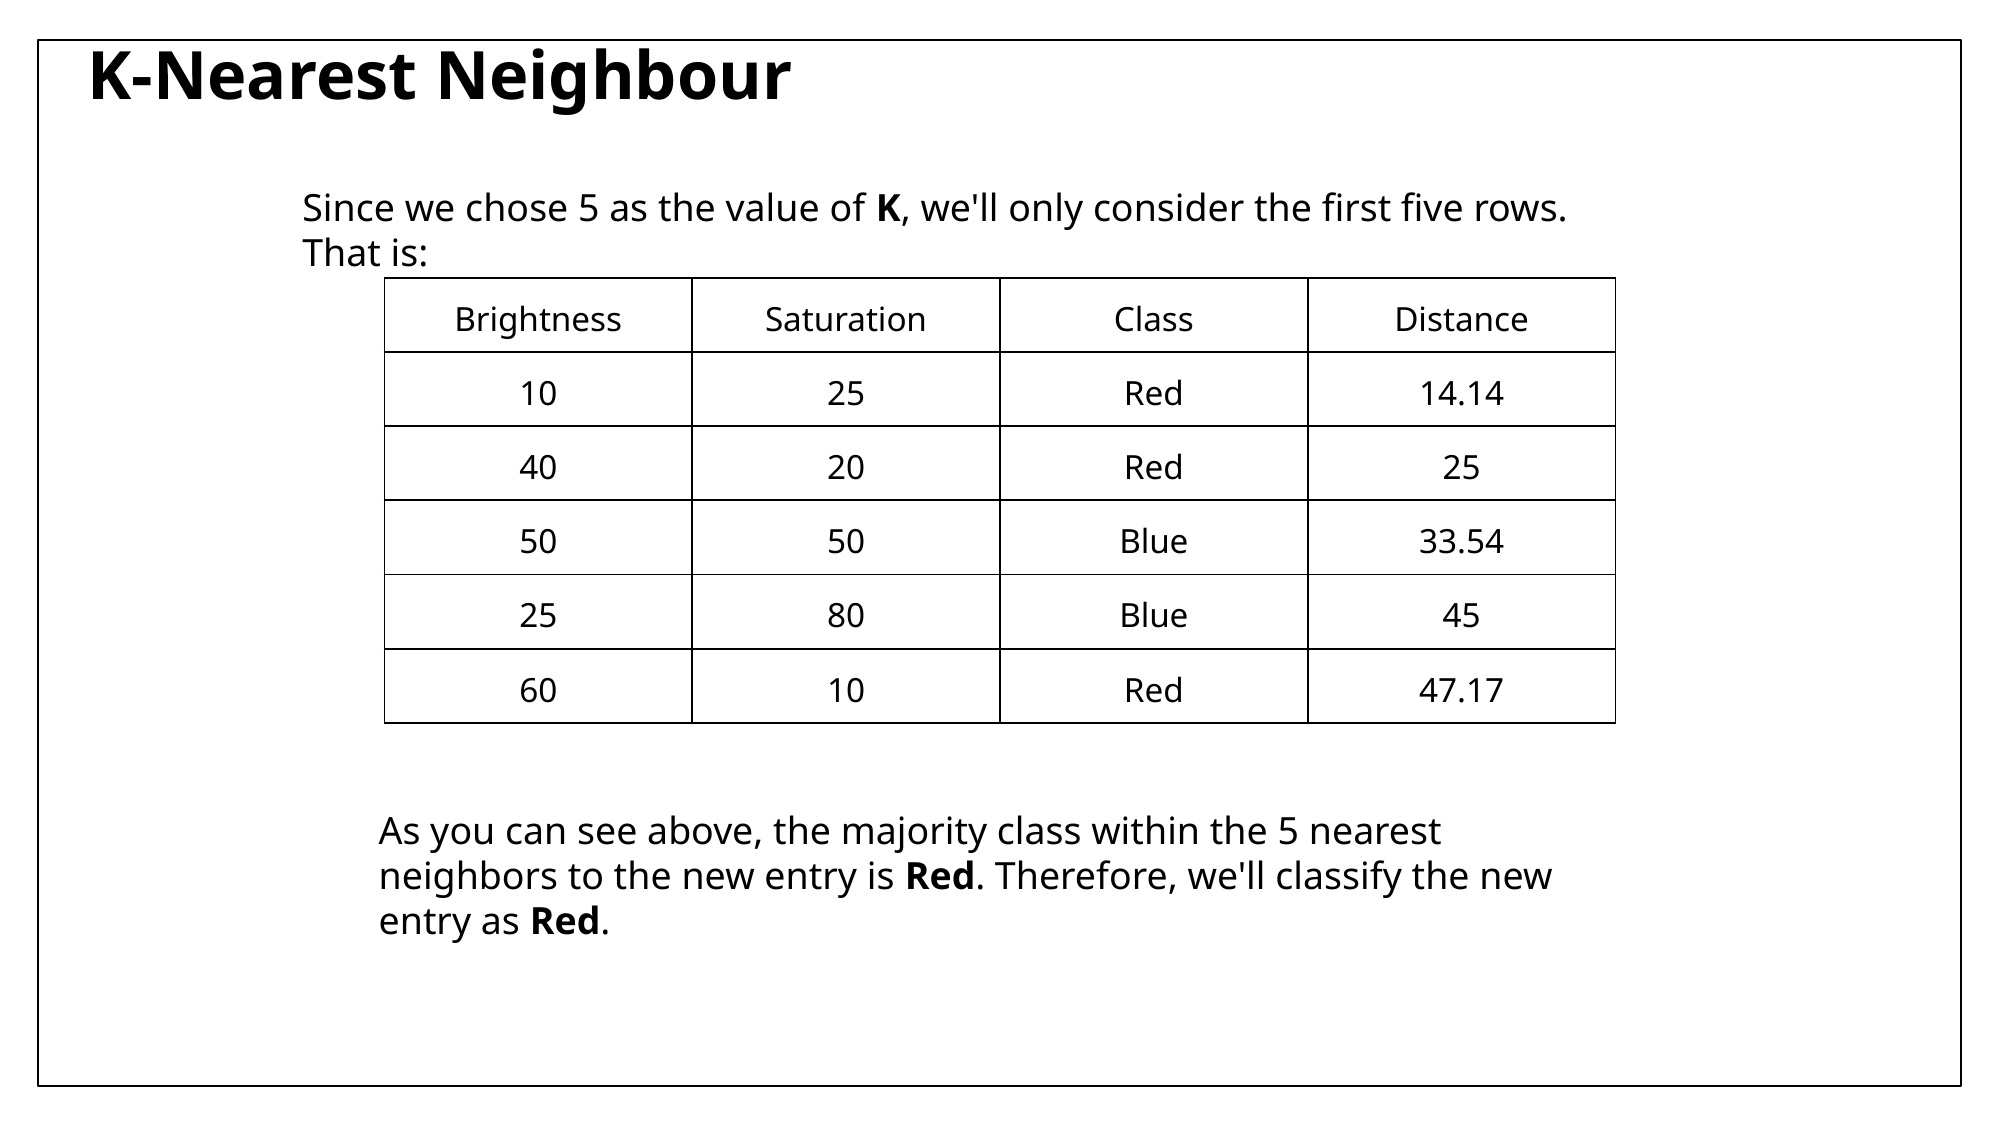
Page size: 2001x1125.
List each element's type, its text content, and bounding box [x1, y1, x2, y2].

table_header Class [1001, 279, 1307, 351]
table_cell 20 [693, 427, 999, 499]
table_cell 25 [693, 353, 999, 425]
table_cell 50 [693, 501, 999, 574]
table_cell Red [1001, 353, 1307, 425]
table_cell 50 [385, 501, 691, 574]
text_box [0, 138, 1999, 1056]
table_header Distance [1309, 279, 1615, 351]
table_cell 33.54 [1309, 501, 1615, 574]
table_cell Red [1001, 650, 1307, 722]
text_box Since we chose 5 as the value of K, we'll only consider the first five rows. That is: [287, 176, 1616, 327]
table_cell 80 [693, 575, 999, 648]
table_cell Blue [1001, 575, 1307, 648]
table_header Brightness [385, 279, 691, 351]
table_cell Red [1001, 427, 1307, 499]
table_cell 10 [385, 353, 691, 425]
text_box K-Nearest Neighbour [72, 16, 1894, 130]
table_header Saturation [693, 279, 999, 351]
table_cell 60 [385, 650, 691, 722]
table_cell 25 [1309, 427, 1615, 499]
table_cell 47.17 [1309, 650, 1615, 722]
table_cell 10 [693, 650, 999, 722]
text_box As you can see above, the majority class within the 5 nearest neighbors to the new entry is Red. Therefore, we'll classify the new entry as Red. [363, 799, 1635, 995]
table_cell 40 [385, 427, 691, 499]
table_cell Blue [1001, 501, 1307, 574]
table_cell 25 [385, 575, 691, 648]
table_cell 45 [1309, 575, 1615, 648]
table_cell 14.14 [1309, 353, 1615, 425]
